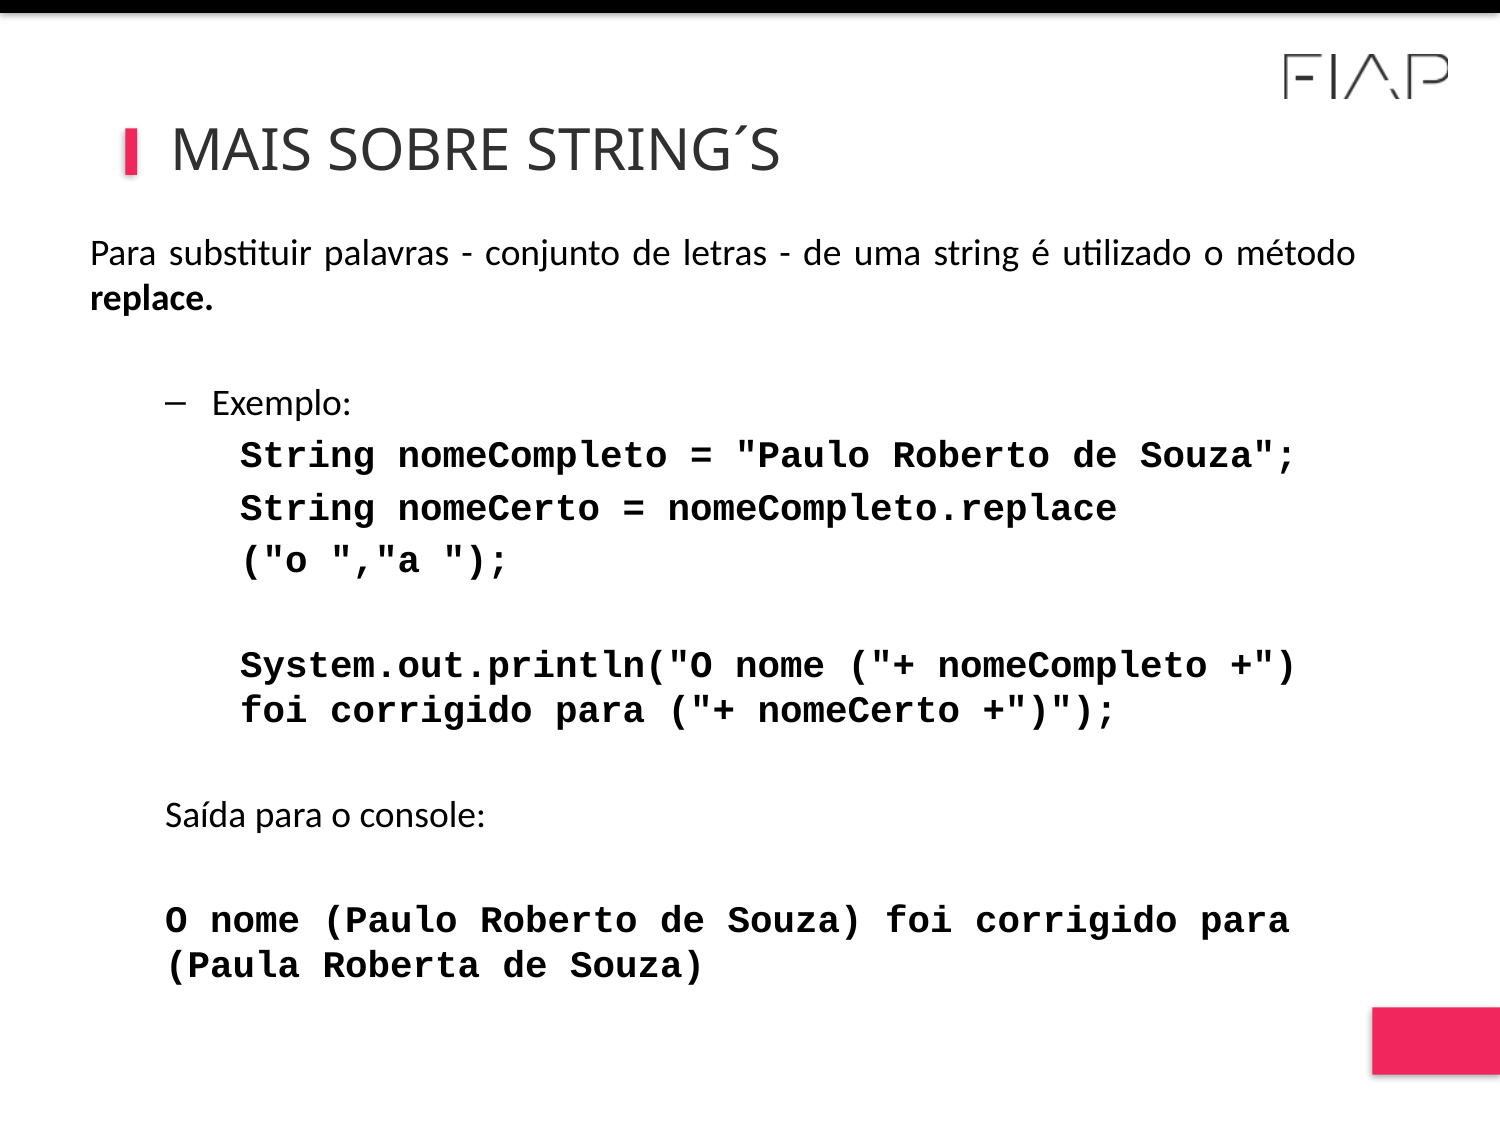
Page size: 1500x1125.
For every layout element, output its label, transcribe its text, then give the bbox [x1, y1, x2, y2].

text_box [1372, 1007, 1500, 1075]
text_box MAIS SOBRE STRING´S [155, 112, 1364, 191]
text_box [125, 128, 138, 176]
list Para substituir palavras - conjunto de letras - de uma string é utilizado o método replace. Exemplo: String nomeCompleto = "Paulo Roberto de Souza"; String nomeCerto = nomeCompleto.replace ("o ","a "); System.out.println("O nome ("+ nomeCompleto +") foi corrigido para ("+ nomeCerto +")"); Saída para o console: O nome (Paulo Roberto de Souza) foi corrigido para (Paula Roberta de Souza) [75, 220, 1373, 963]
text_box [0, 0, 1500, 14]
picture [1283, 53, 1449, 99]
